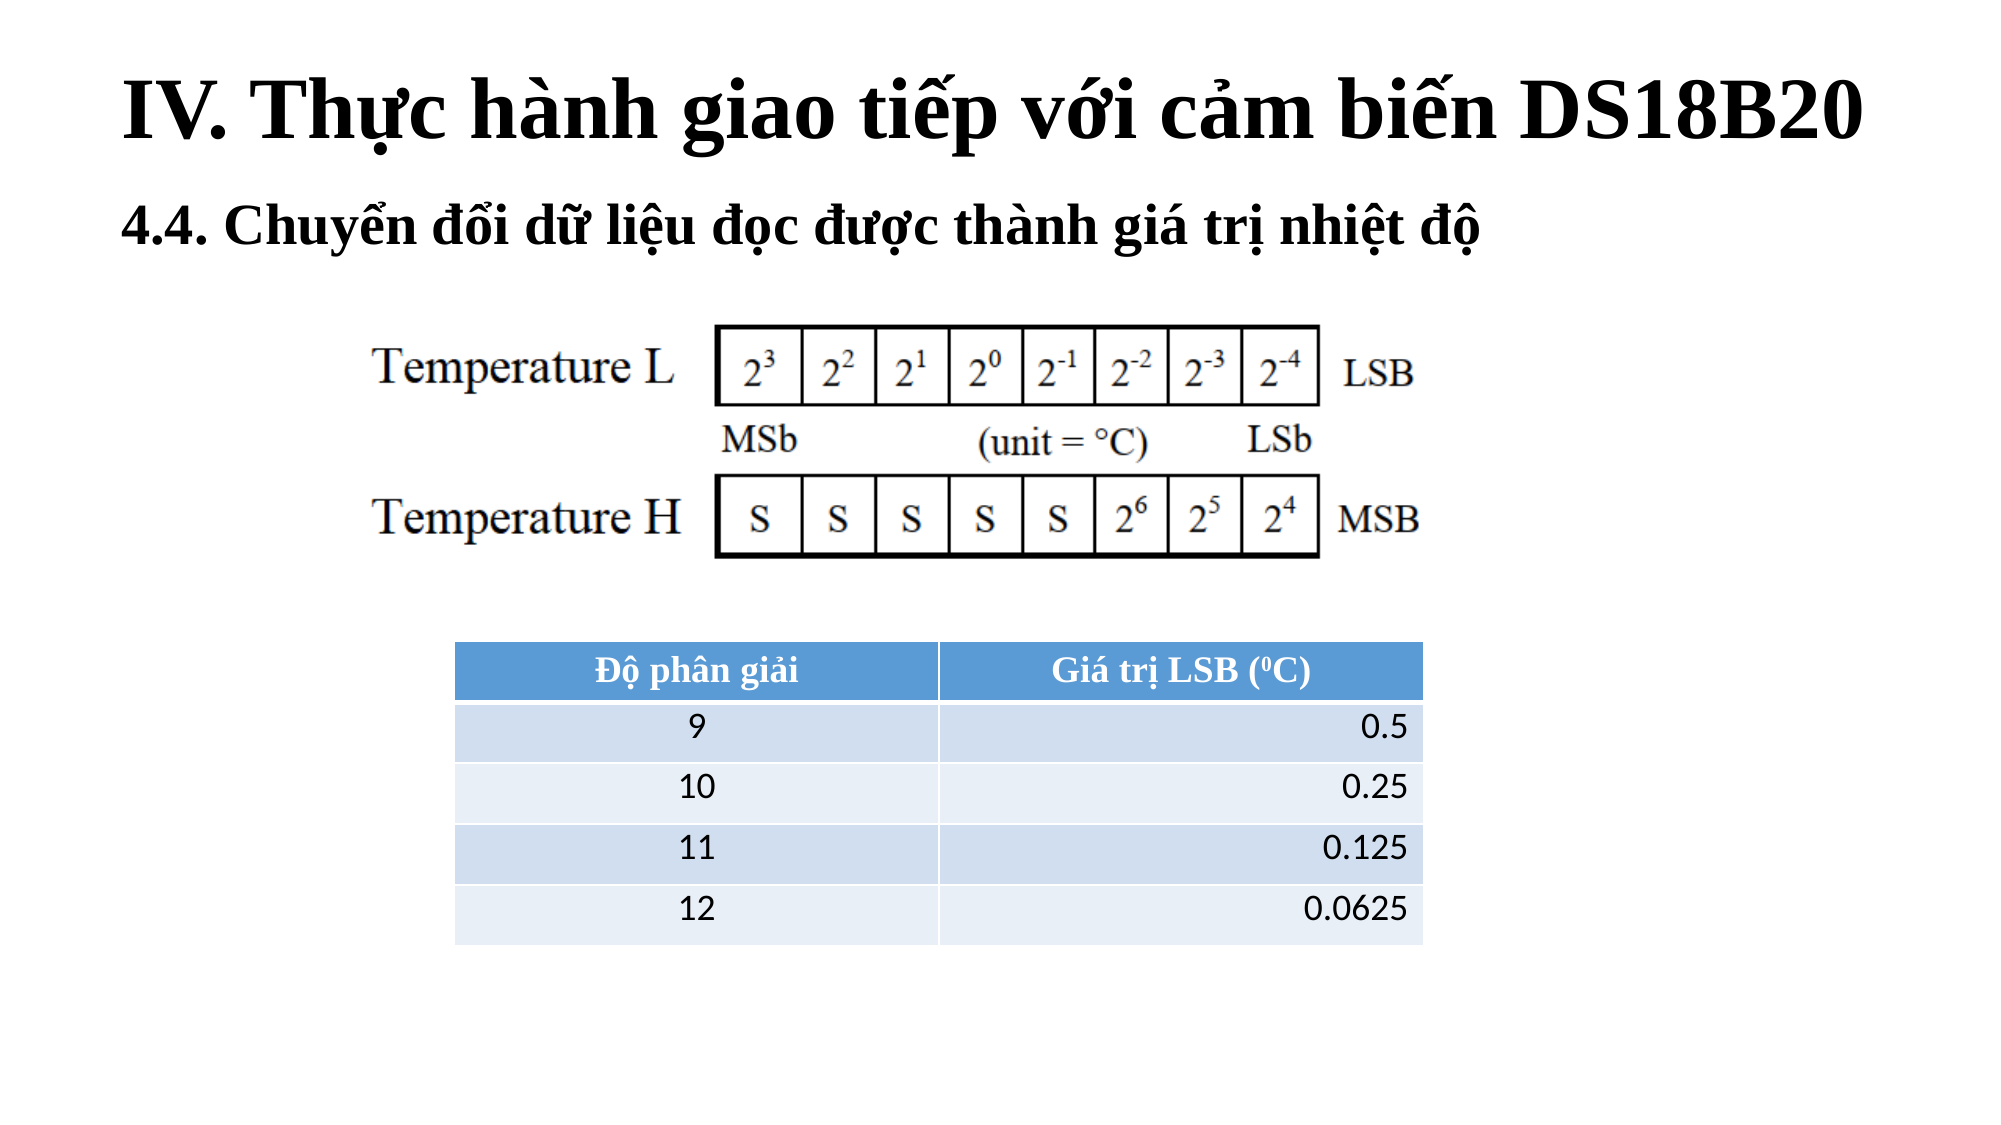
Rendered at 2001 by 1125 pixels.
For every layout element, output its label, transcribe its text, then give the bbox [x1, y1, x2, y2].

picture [366, 281, 1436, 592]
table_header Độ phân giải [455, 642, 938, 700]
table_cell 12 [455, 886, 938, 945]
table_header Giá trị LSB (0C) [940, 642, 1423, 700]
table_cell 9 [455, 705, 938, 762]
title IV. Thực hành giao tiếp với cảm biến DS18B20 [106, 32, 1905, 188]
table_cell 0.5 [940, 705, 1423, 762]
table_cell 10 [455, 764, 938, 823]
table_cell 0.0625 [940, 886, 1423, 945]
text_box 4.4. Chuyển đổi dữ liệu đọc được thành giá trị nhiệt độ [106, 175, 1900, 339]
table_cell 11 [455, 825, 938, 884]
table_cell 0.125 [940, 825, 1423, 884]
table_cell 0.25 [940, 764, 1423, 823]
